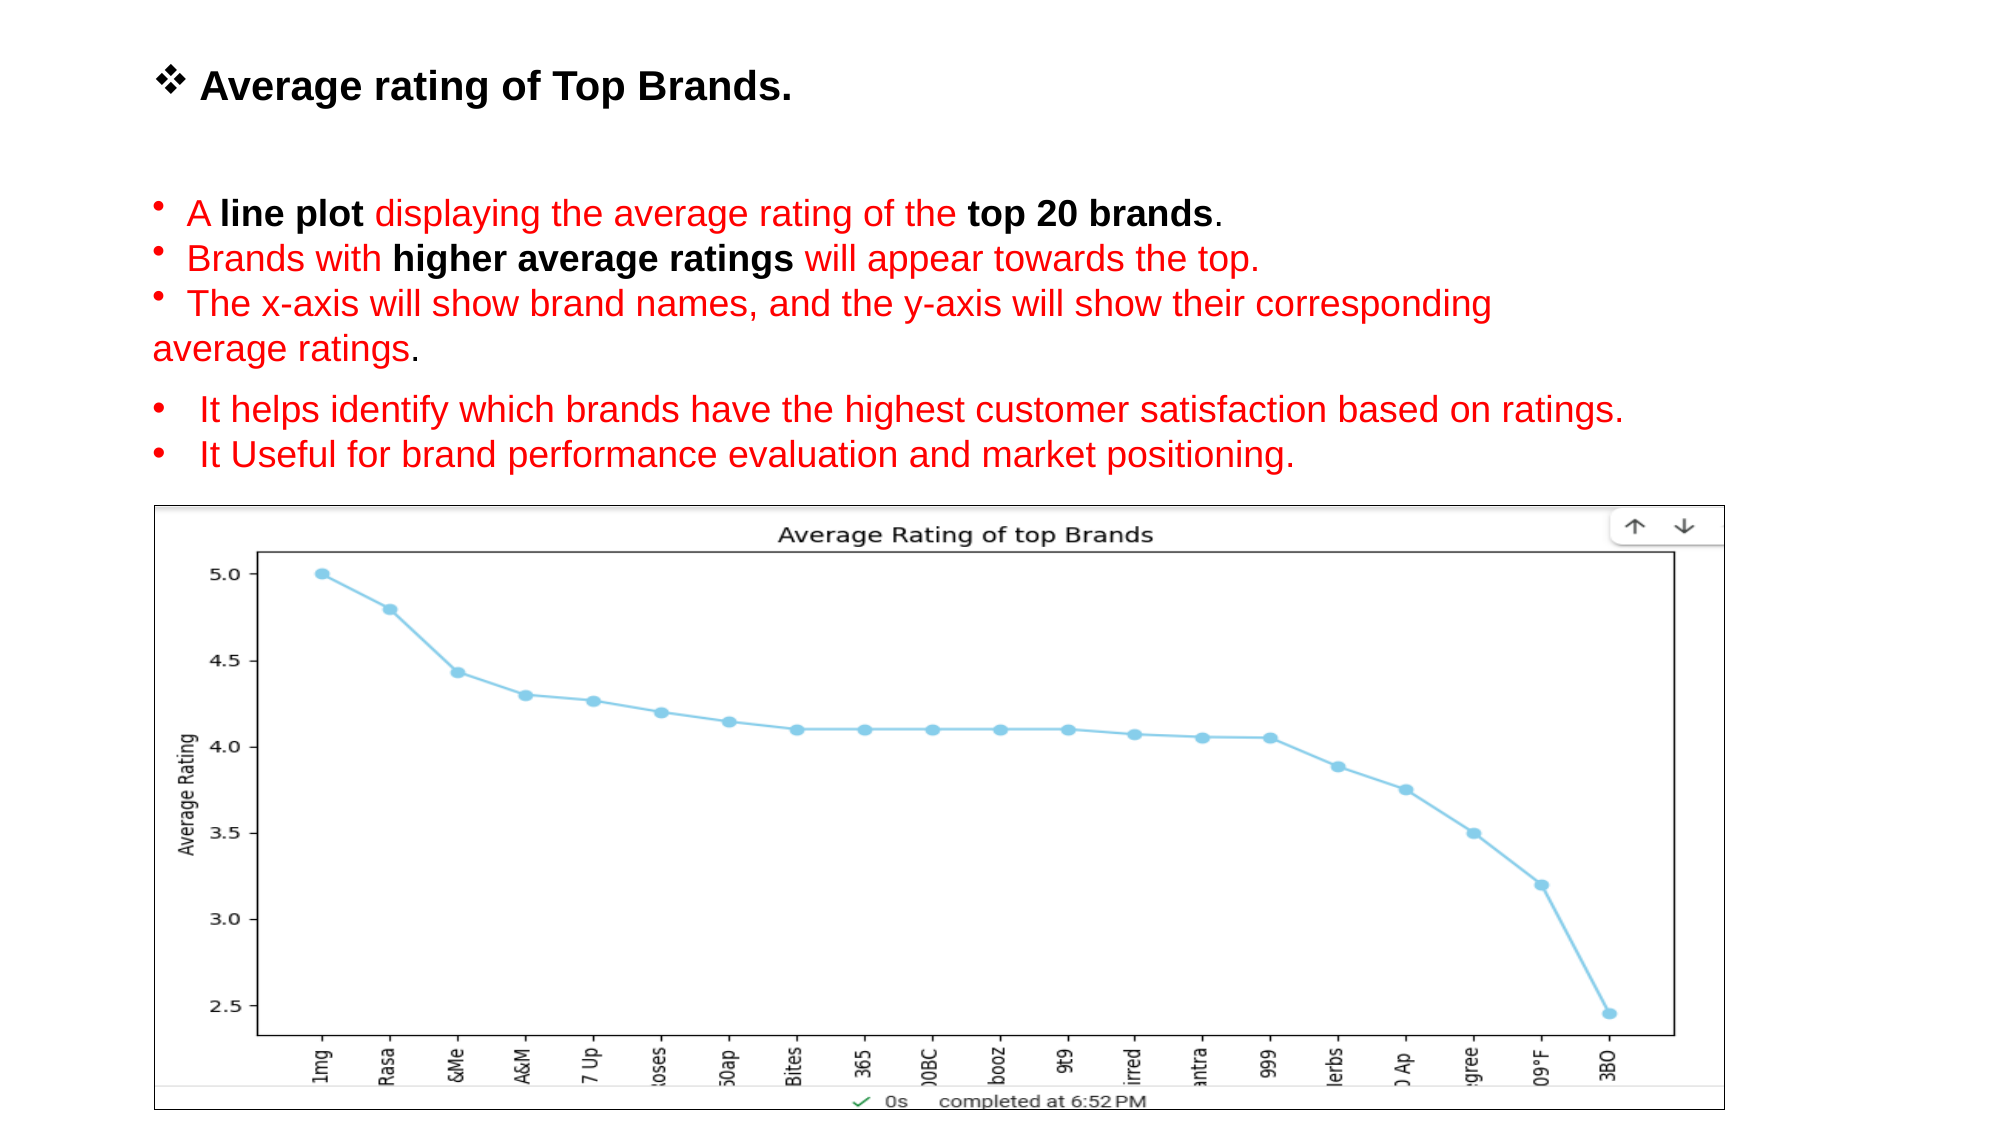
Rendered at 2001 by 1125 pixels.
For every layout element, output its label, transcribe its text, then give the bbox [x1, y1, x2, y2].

title Average rating of Top Brands. [137, 45, 1863, 129]
text_box It helps identify which brands have the highest customer satisfaction based on ratings. It Useful for brand performance evaluation and market positioning. [137, 377, 1725, 483]
text_box A line plot displaying the average rating of the top 20 brands. Brands with higher average ratings will appear towards the top. The x-axis will show brand names, and the y-axis will show their corresponding average ratings. [137, 135, 1540, 376]
picture [154, 505, 1725, 1110]
